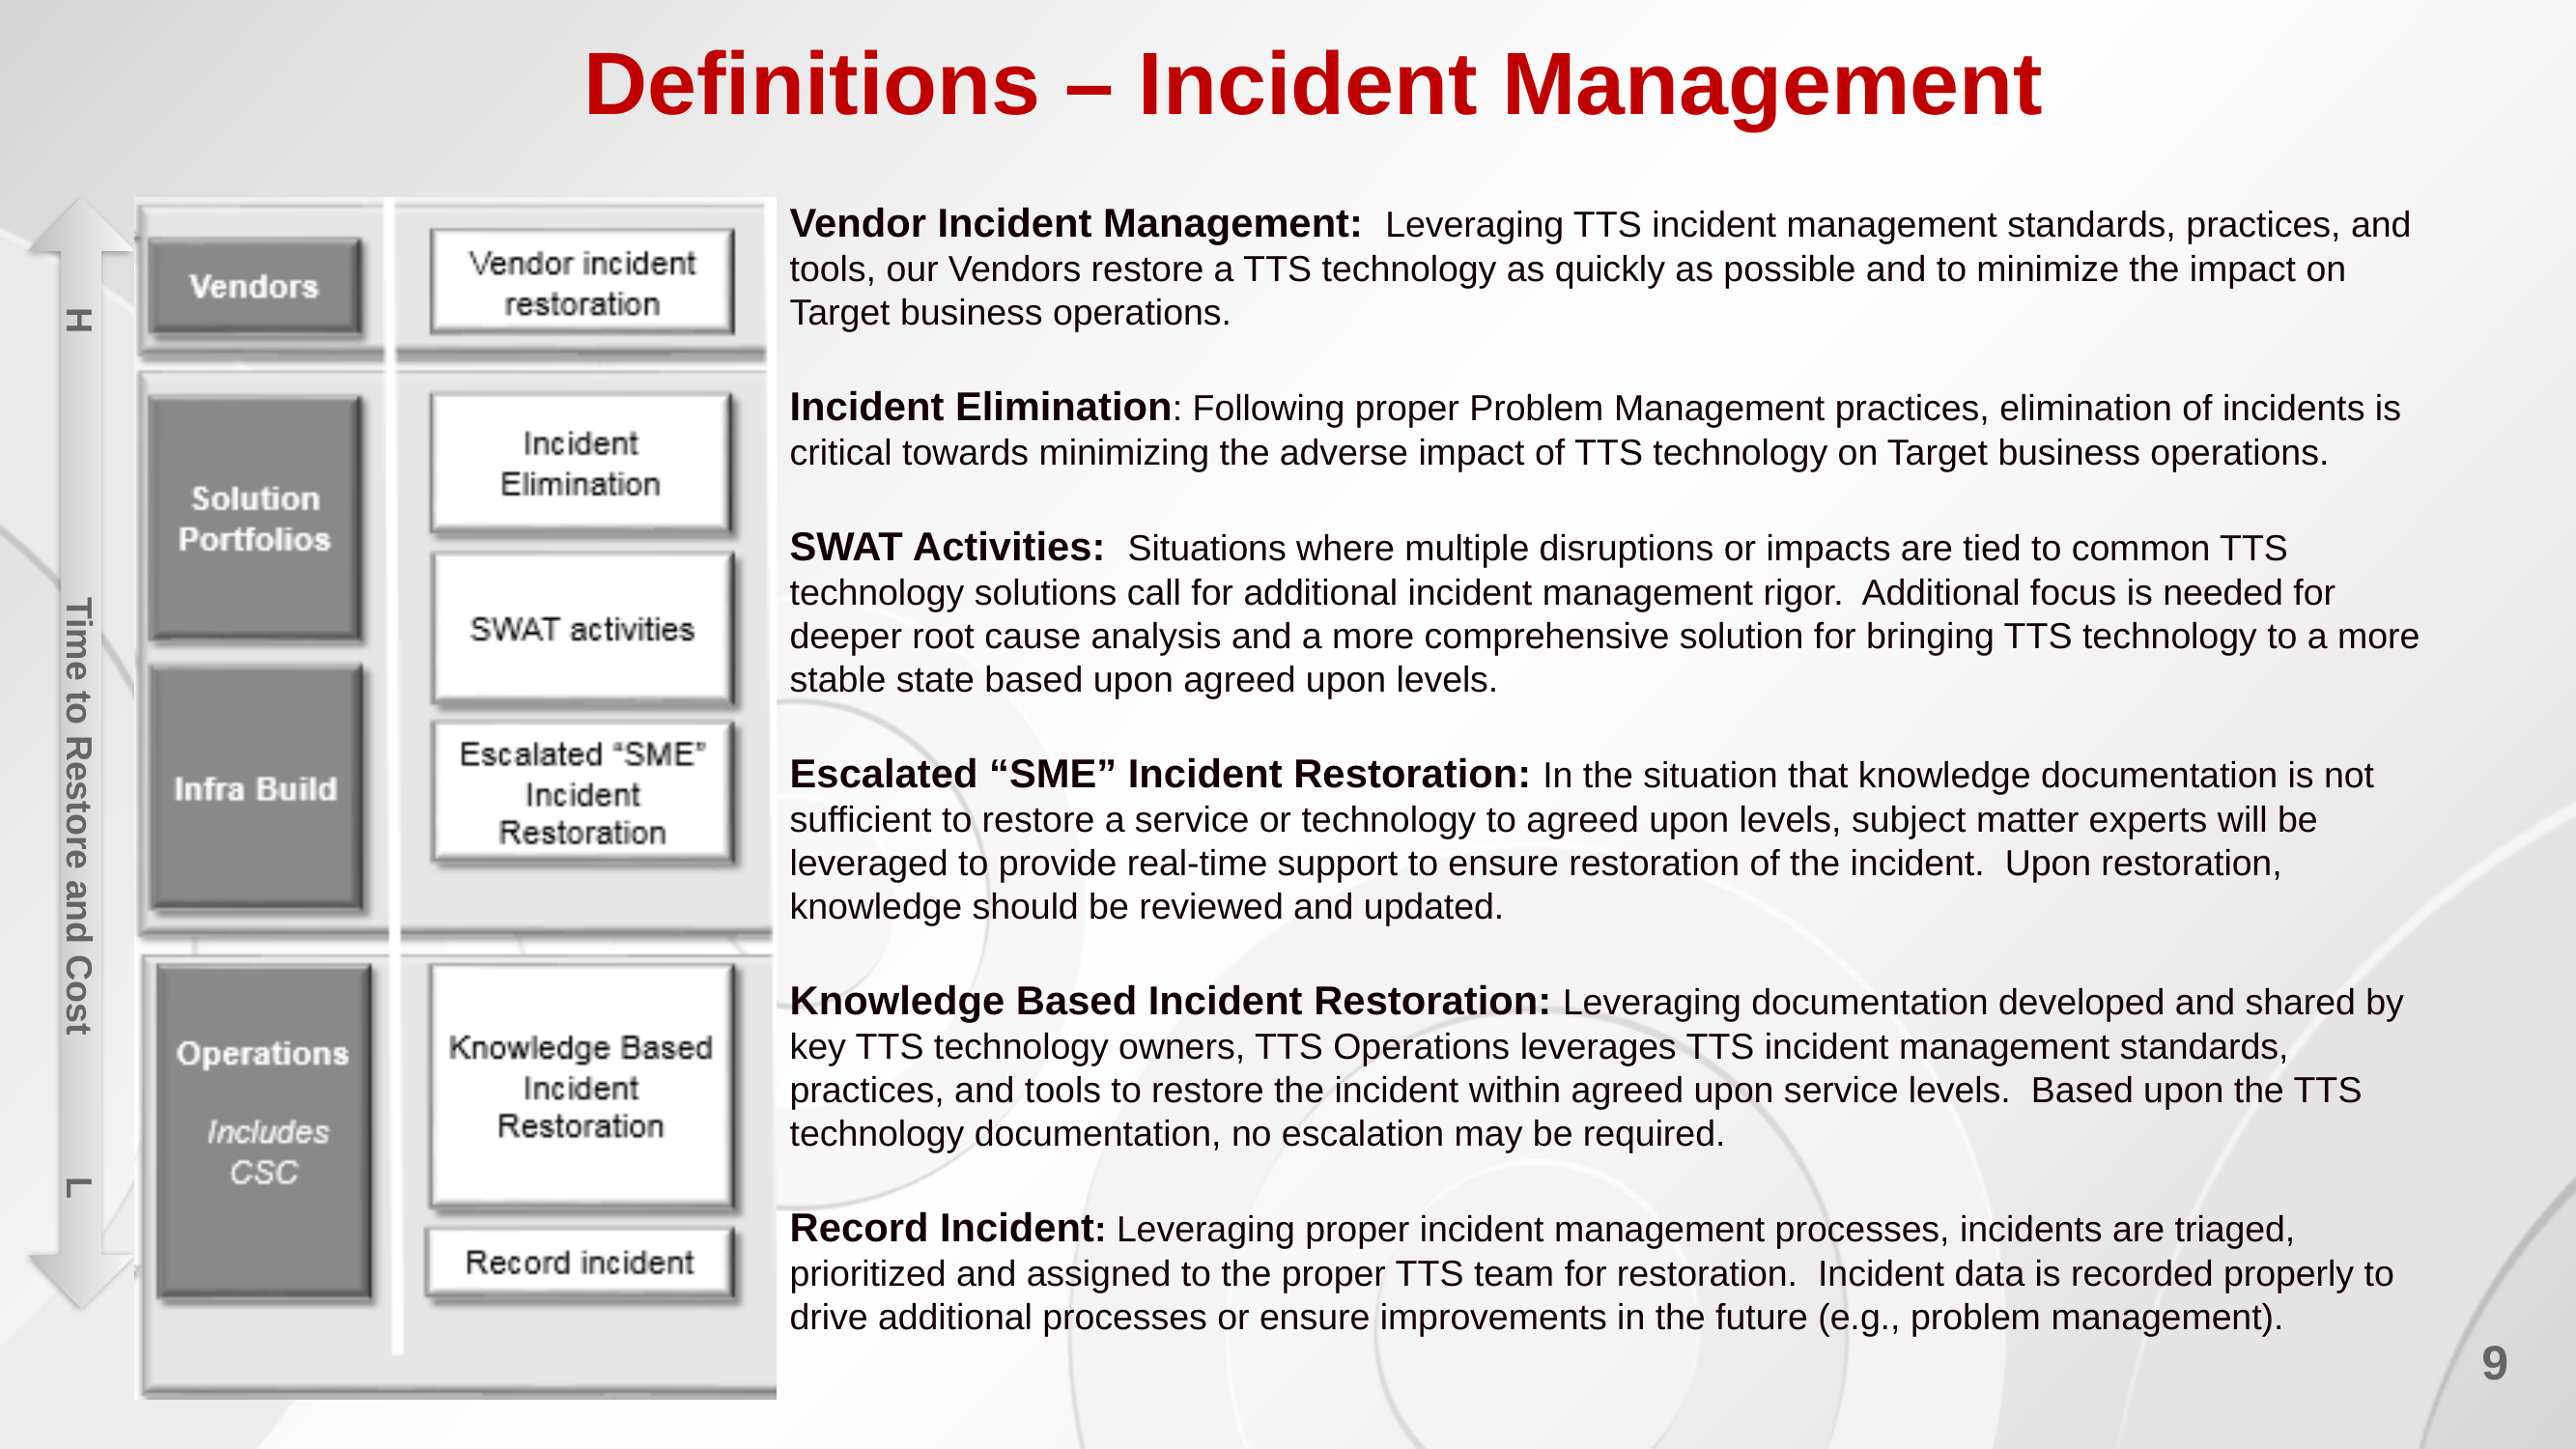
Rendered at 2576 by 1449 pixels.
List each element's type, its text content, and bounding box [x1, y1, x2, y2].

text_box Vendor Incident Management: Leveraging TTS incident management standards, practices, and tools, our Vendors restore a TTS technology as quickly as possible and to minimize the impact on Target business operations. Incident Elimination: Following proper Problem Management practices, elimination of incidents is critical towards minimizing the adverse impact of TTS technology on Target business operations. SWAT Activities: Situations where multiple disruptions or impacts are tied to common TTS technology solutions call for additional incident management rigor. Additional focus is needed for deeper root cause analysis and a more comprehensive solution for bringing TTS technology to a more stable state based upon agreed upon levels. Escalated “SME” Incident Restoration: In the situation that knowledge documentation is not sufficient to restore a service or technology to agreed upon levels, subject matter experts will be leveraged to provide real-time support to ensure restoration of the incident. Upon restoration, knowledge should be reviewed and updated. Knowledge Based Incident Restoration: Leveraging documentation developed and shared by key TTS technology owners, TTS Operations leverages TTS incident management standards, practices, and tools to restore the incident within agreed upon service levels. Based upon the TTS technology documentation, no escalation may be required. Record Incident: Leveraging proper incident management processes, incidents are triaged, prioritized and assigned to the proper TTS team for restoration. Incident data is recorded properly to drive additional processes or ensure improvements in the future (e.g., problem management). [775, 189, 2439, 1345]
picture [0, 0, 2576, 1449]
slide_number 9 [1930, 1319, 2533, 1421]
text_box Definitions – Incident Management [190, 18, 2439, 139]
text_box H Time to Restore and Cost L [28, 197, 128, 1309]
